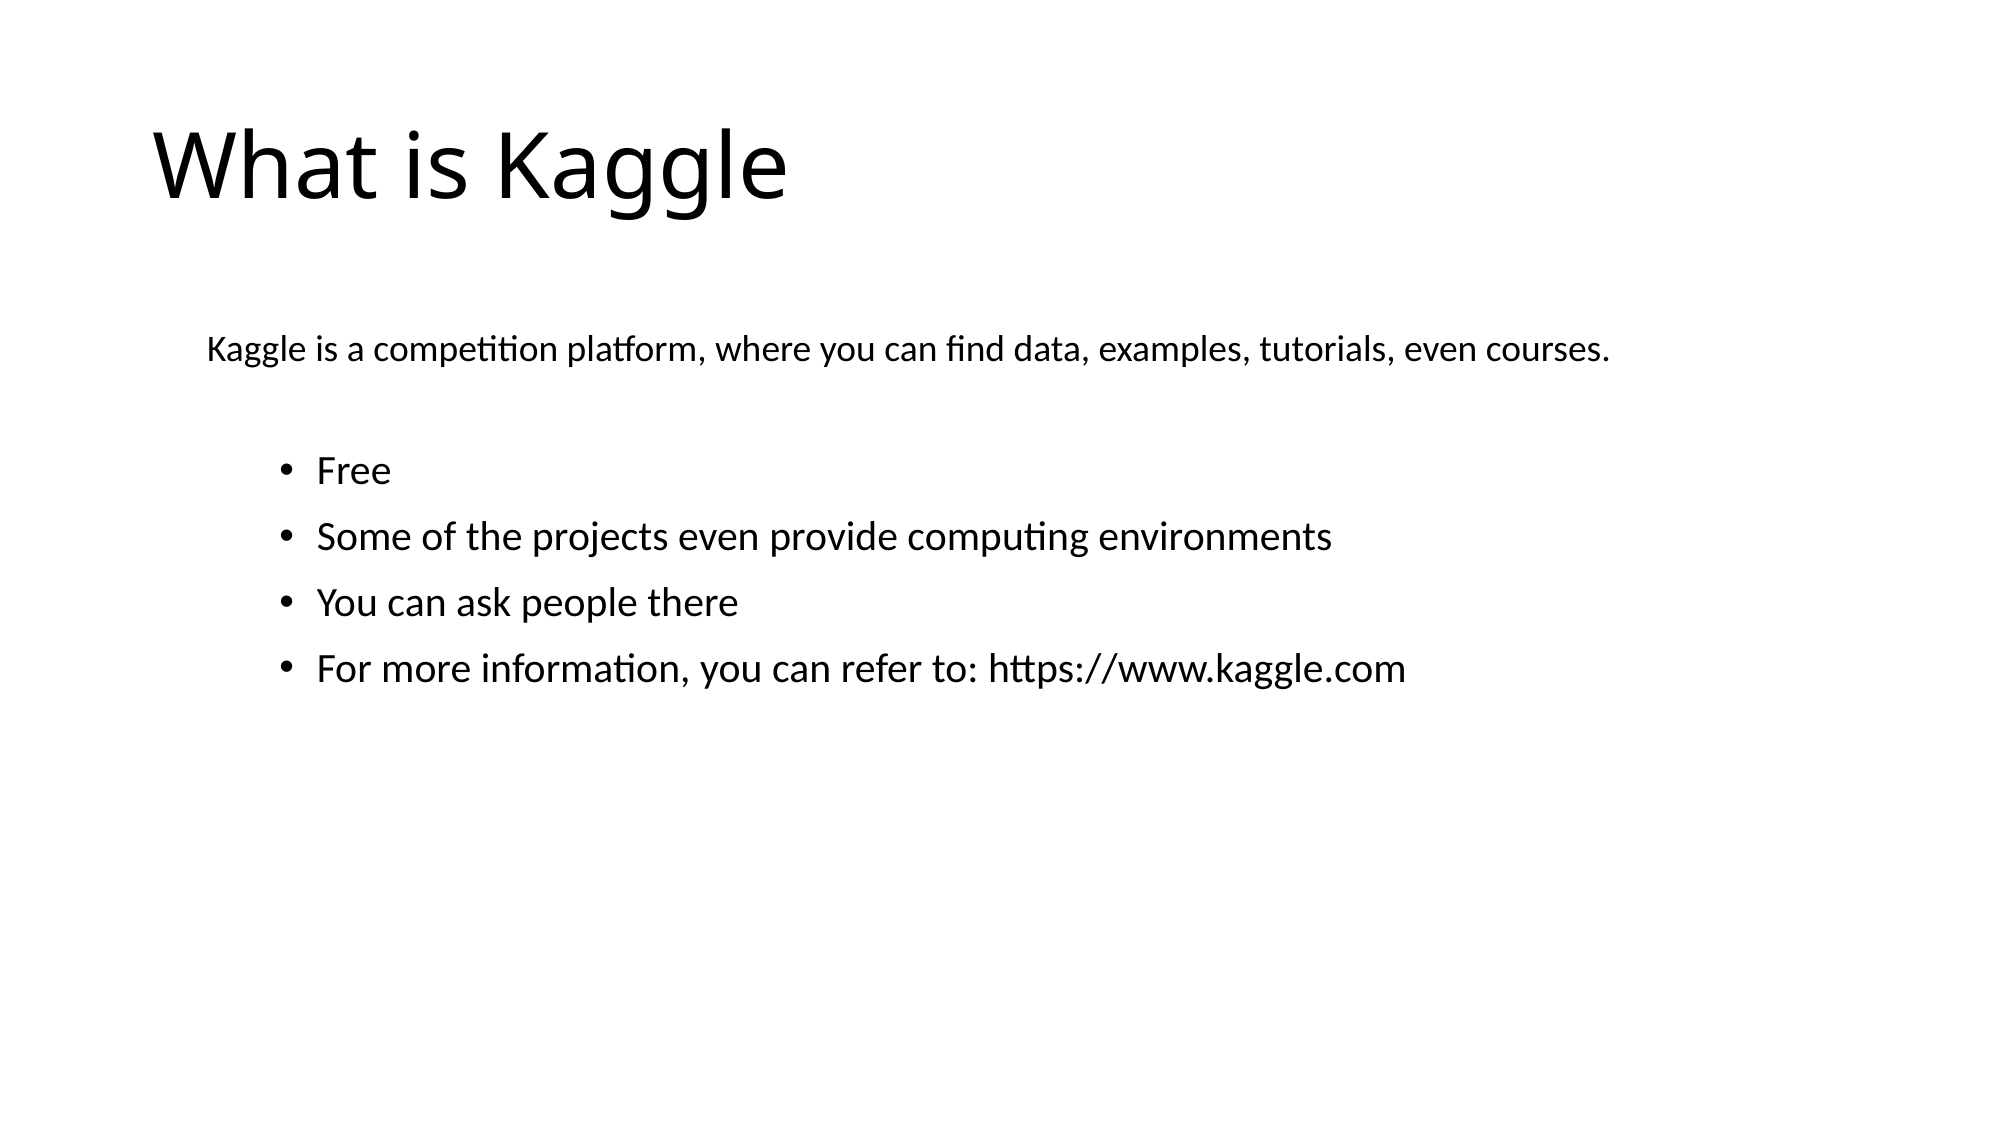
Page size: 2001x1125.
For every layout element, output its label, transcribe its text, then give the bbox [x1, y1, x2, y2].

title What is Kaggle [137, 59, 1863, 278]
list Free Some of the projects even provide computing environments You can ask people there For more information, you can refer to: https://www.kaggle.com [264, 441, 1882, 765]
text_box Kaggle is a competition platform, where you can find data, examples, tutorials, even courses. [192, 316, 1911, 377]
